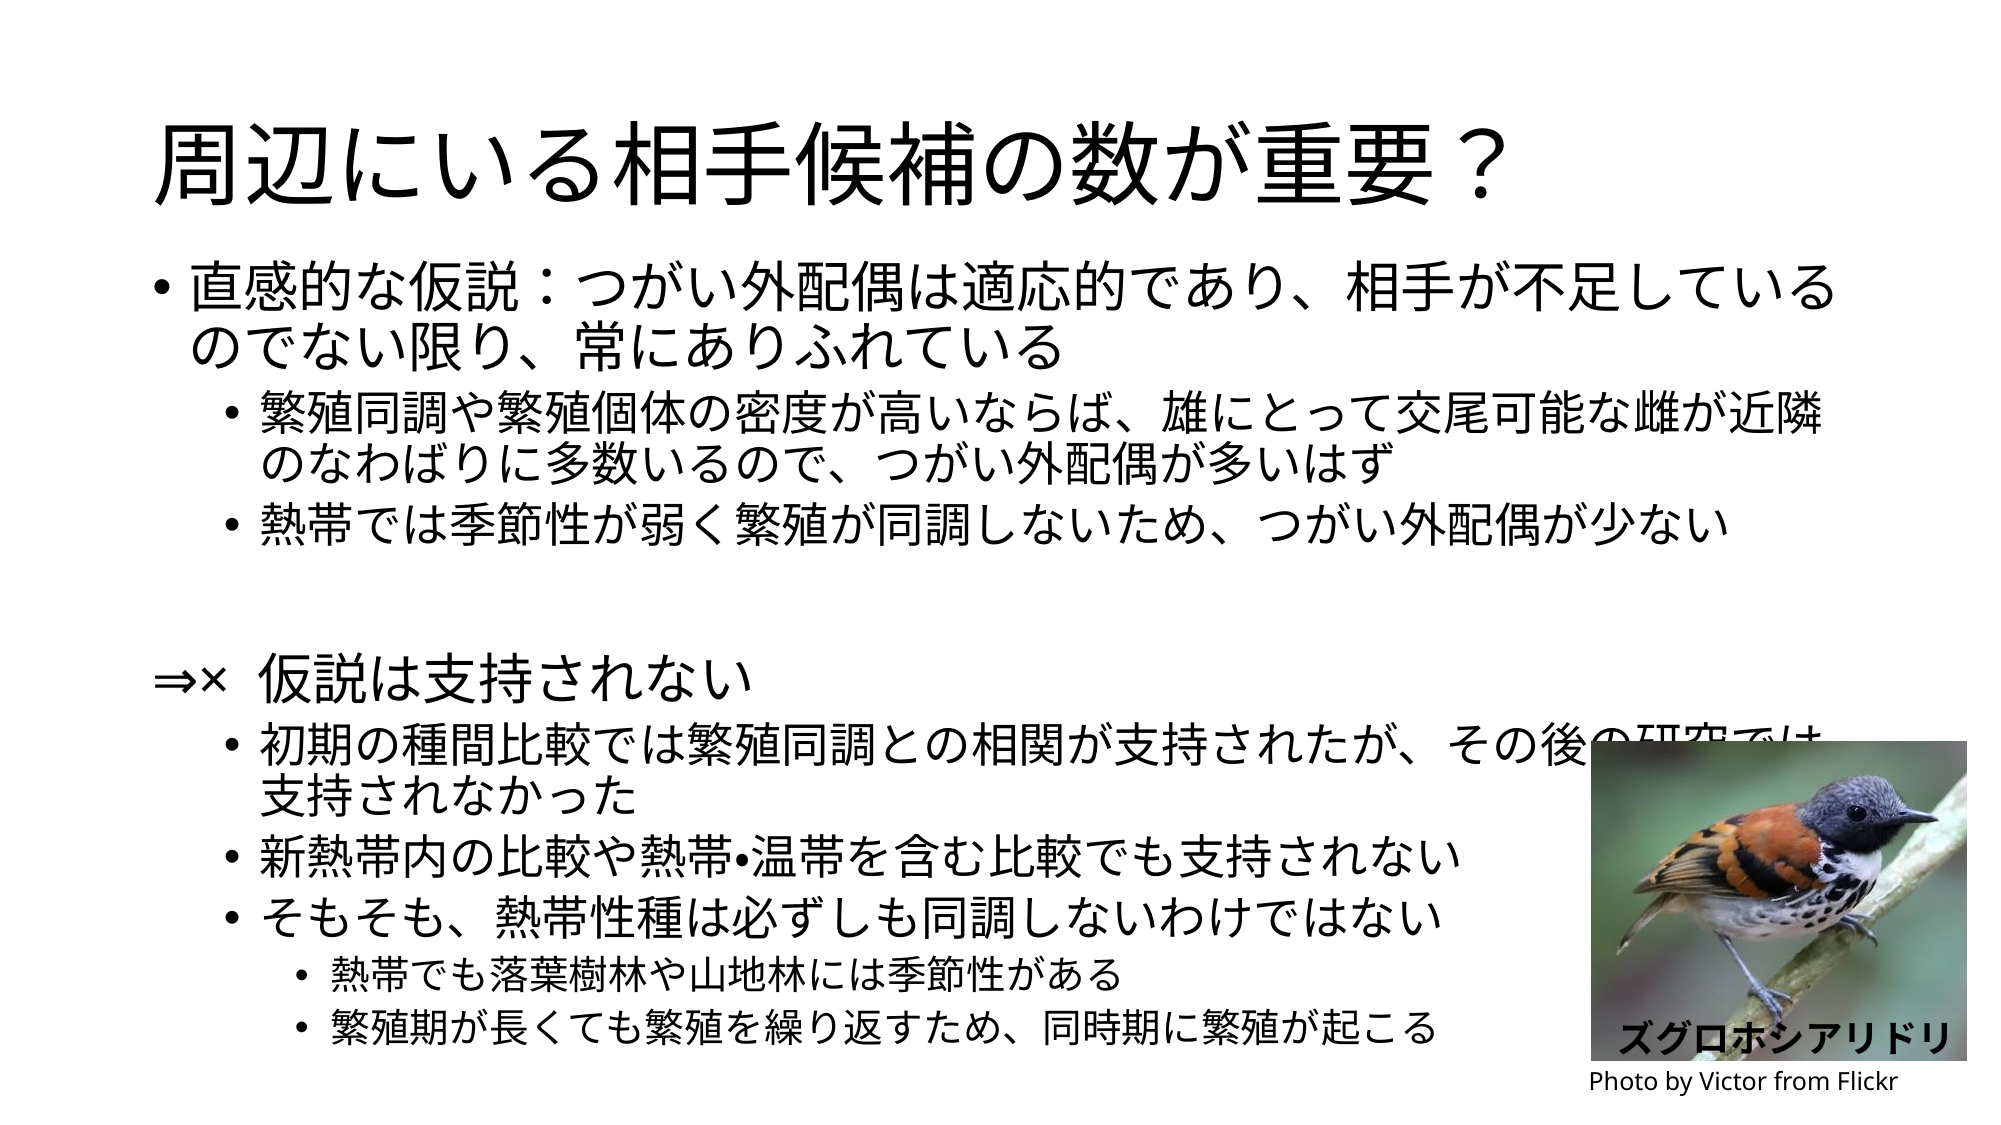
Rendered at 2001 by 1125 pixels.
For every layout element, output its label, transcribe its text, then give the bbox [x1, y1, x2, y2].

title 周辺にいる相手候補の数が重要？ [137, 59, 1863, 252]
list 直感的な仮説：つがい外配偶は適応的であり、相手が不足しているのでない限り、常にありふれている 繁殖同調や繁殖個体の密度が高いならば、雄にとって交尾可能な雌が近隣のなわばりに多数いるので、つがい外配偶が多いはず 熱帯では季節性が弱く繁殖が同調しないため、つがい外配偶が少ない ⇒× 仮説は支持されない 初期の種間比較では繁殖同調との相関が支持されたが、その後の研究では支持されなかった 新熱帯内の比較や熱帯・温帯を含む比較でも支持されない そもそも、熱帯性種は必ずしも同調しないわけではない 熱帯でも落葉樹林や山地林には季節性がある 繁殖期が長くても繁殖を繰り返すため、同時期に繁殖が起こる [137, 252, 1863, 1066]
picture [1590, 741, 1967, 1061]
text_box Photo by Victor from Flickr [1573, 1058, 1967, 1103]
text_box ズグロホシアリドリ [1602, 1007, 2000, 1068]
